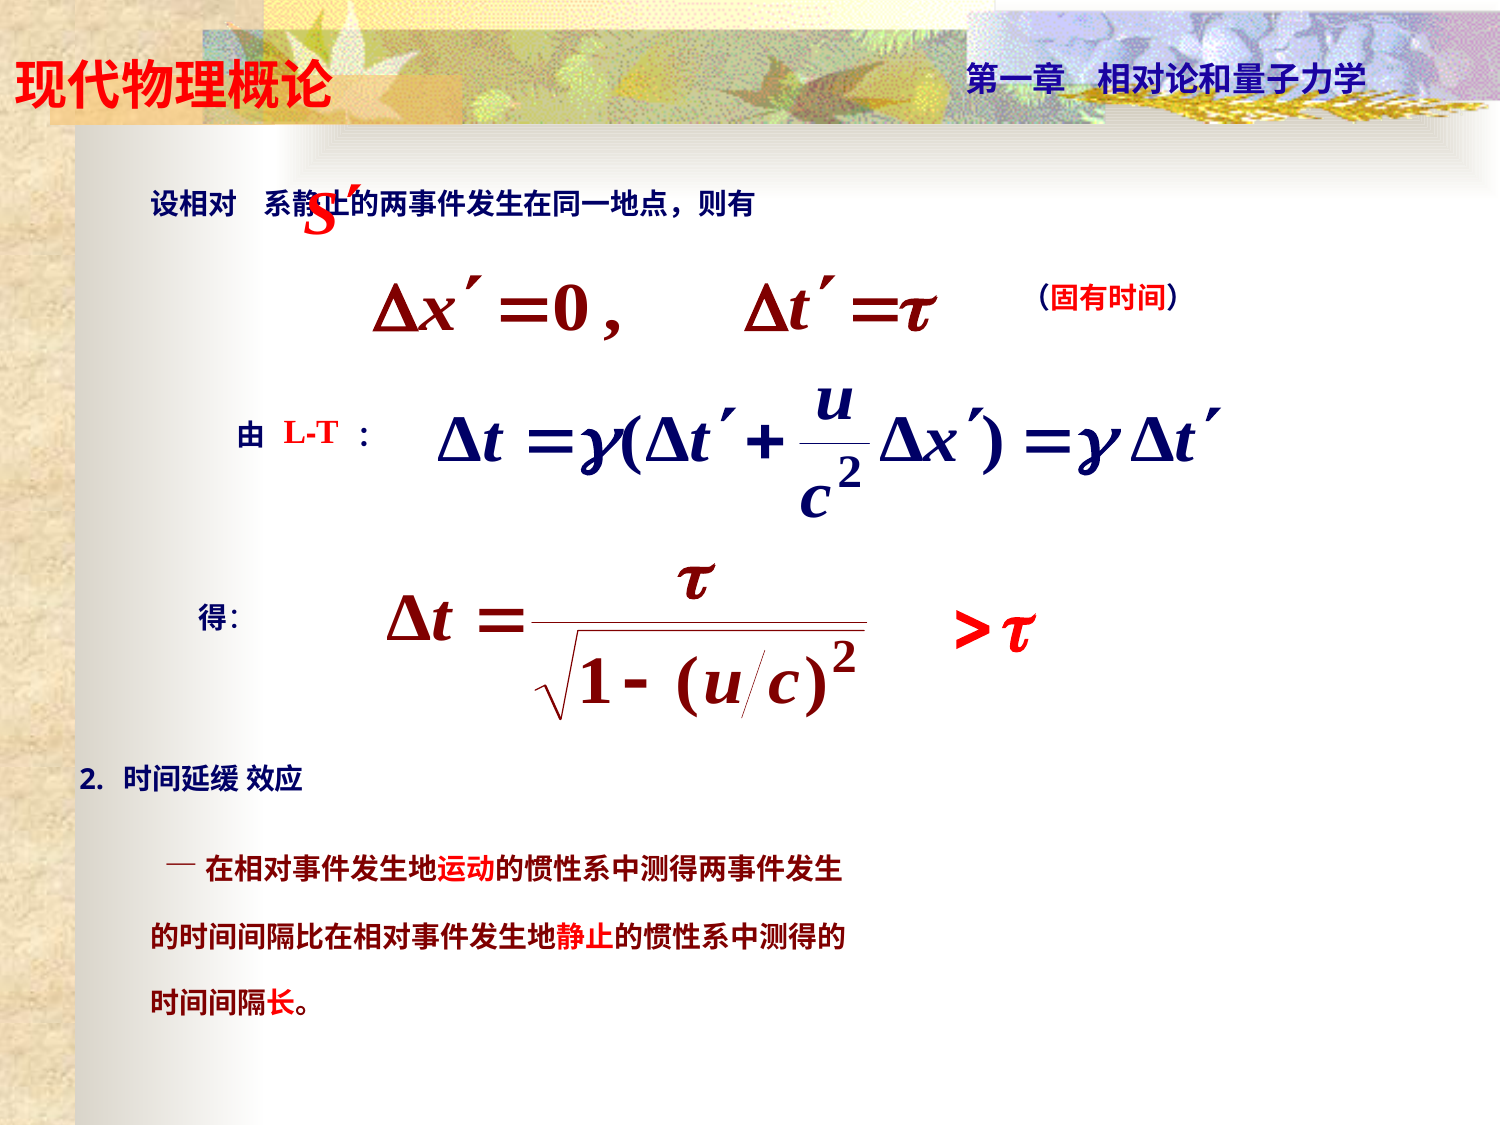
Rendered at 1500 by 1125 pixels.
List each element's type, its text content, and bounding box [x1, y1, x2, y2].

text_box — 在相对事件发生地运动的惯性系中测得两事件发生 的时间间隔比在相对事件发生地静止的惯性系中测得的 时间间隔长。 [135, 822, 1459, 1046]
text_box 得： [183, 586, 291, 661]
picture [0, 0, 1500, 1125]
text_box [951, 609, 1057, 657]
text_box （固有时间） [1006, 266, 1444, 342]
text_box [435, 361, 1255, 522]
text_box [362, 266, 629, 352]
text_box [383, 538, 888, 725]
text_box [734, 266, 948, 342]
text_box 2. 时间延缓 效应 [64, 747, 828, 823]
picture [310, 68, 320, 75]
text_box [135, 172, 1398, 248]
text_box 由 L-T ： [222, 394, 426, 480]
